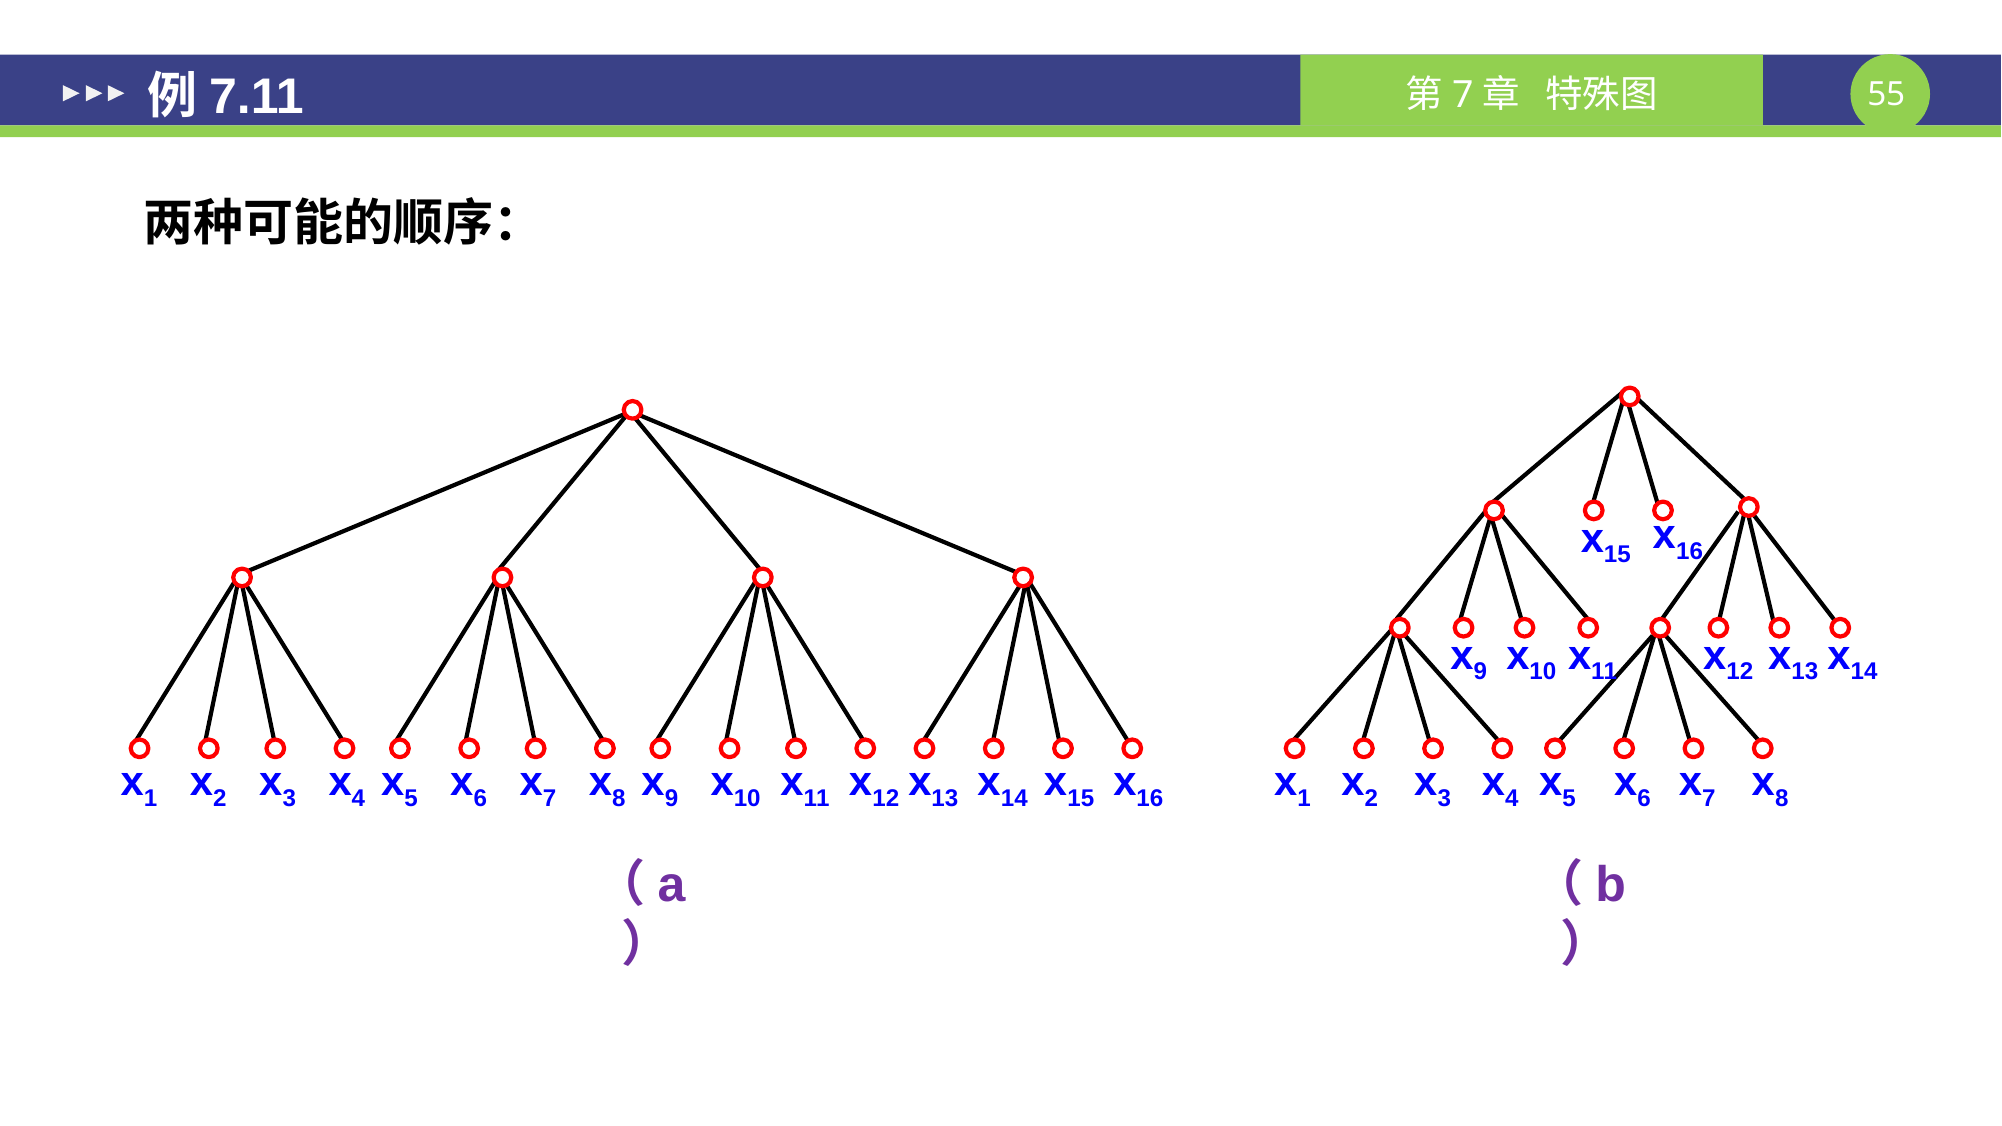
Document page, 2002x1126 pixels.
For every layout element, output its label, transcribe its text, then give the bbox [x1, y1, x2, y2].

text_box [1266, 387, 1886, 931]
title 例7.11 [127, 57, 1003, 129]
list 两种可能的顺序： [123, 150, 1888, 288]
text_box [112, 400, 1172, 931]
